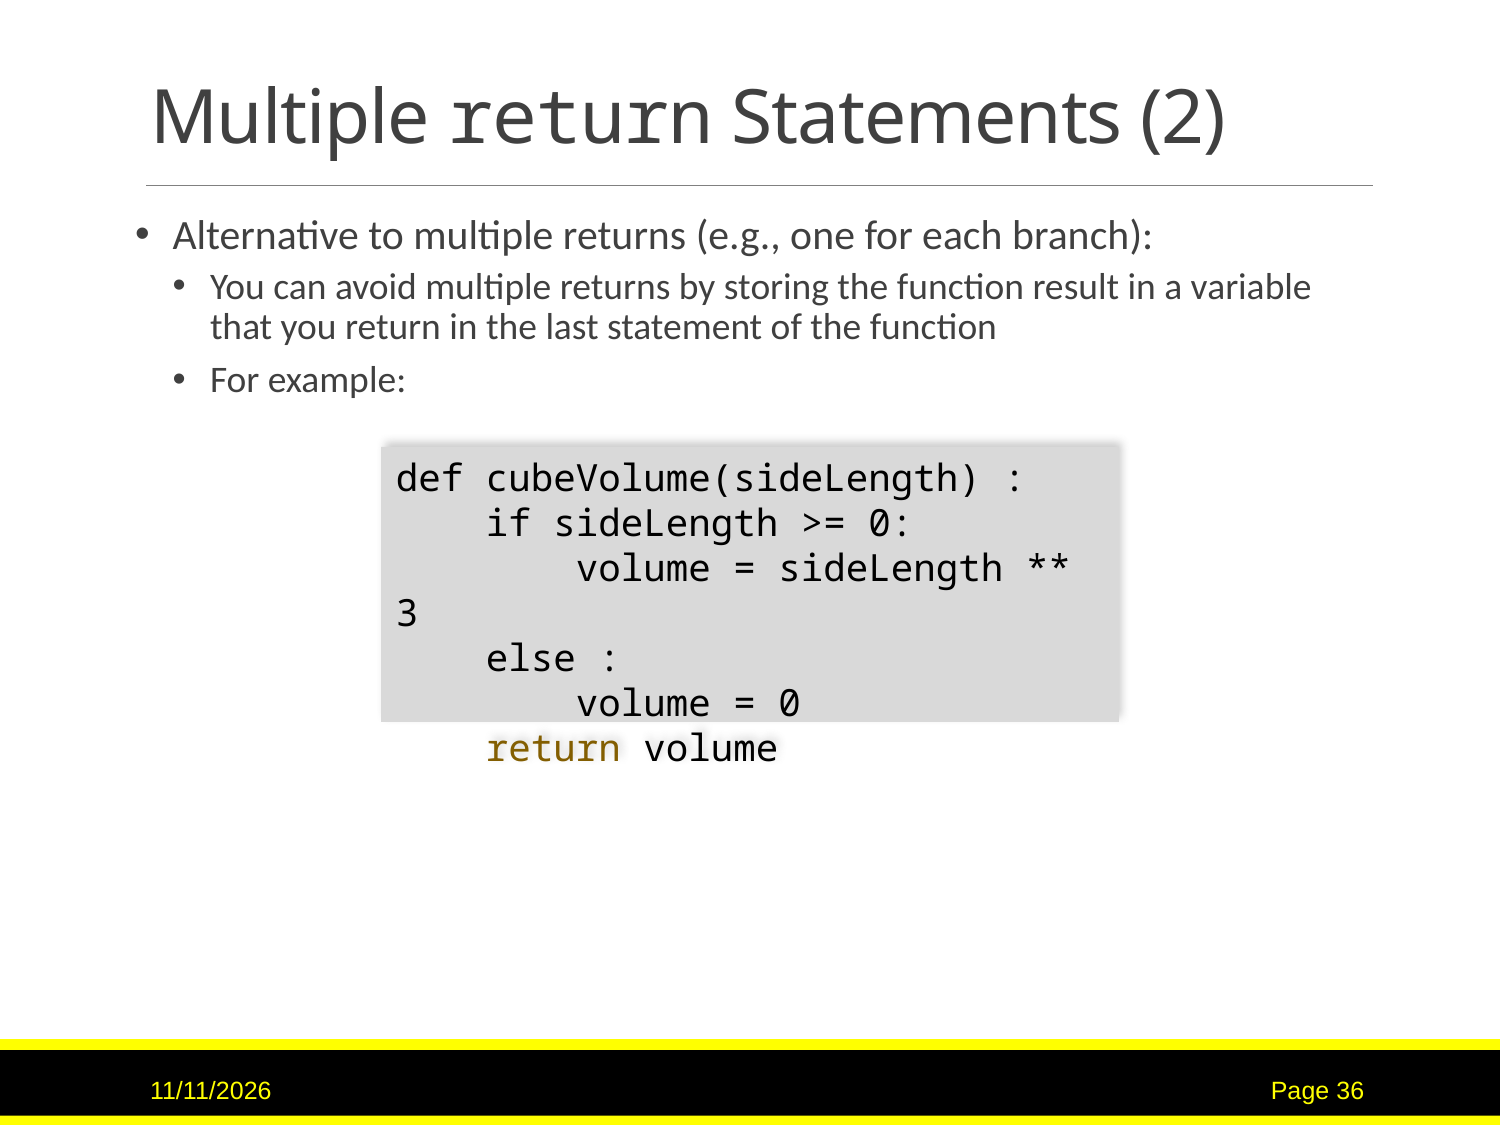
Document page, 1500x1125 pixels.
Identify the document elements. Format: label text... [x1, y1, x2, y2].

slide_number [135, 1059, 440, 1120]
slide_number Page 36 [1218, 1059, 1380, 1120]
title Multiple return Statements (2) [135, 47, 1373, 167]
list Alternative to multiple returns (e.g., one for each branch): You can avoid multiple returns by storing the function result in a variable that you return in the last statement of the function For example: [135, 205, 1373, 963]
text_box def cubeVolume(sideLength) : if sideLength >= 0: volume = sideLength ** 3 else : volume = 0 return volume [381, 446, 1119, 722]
